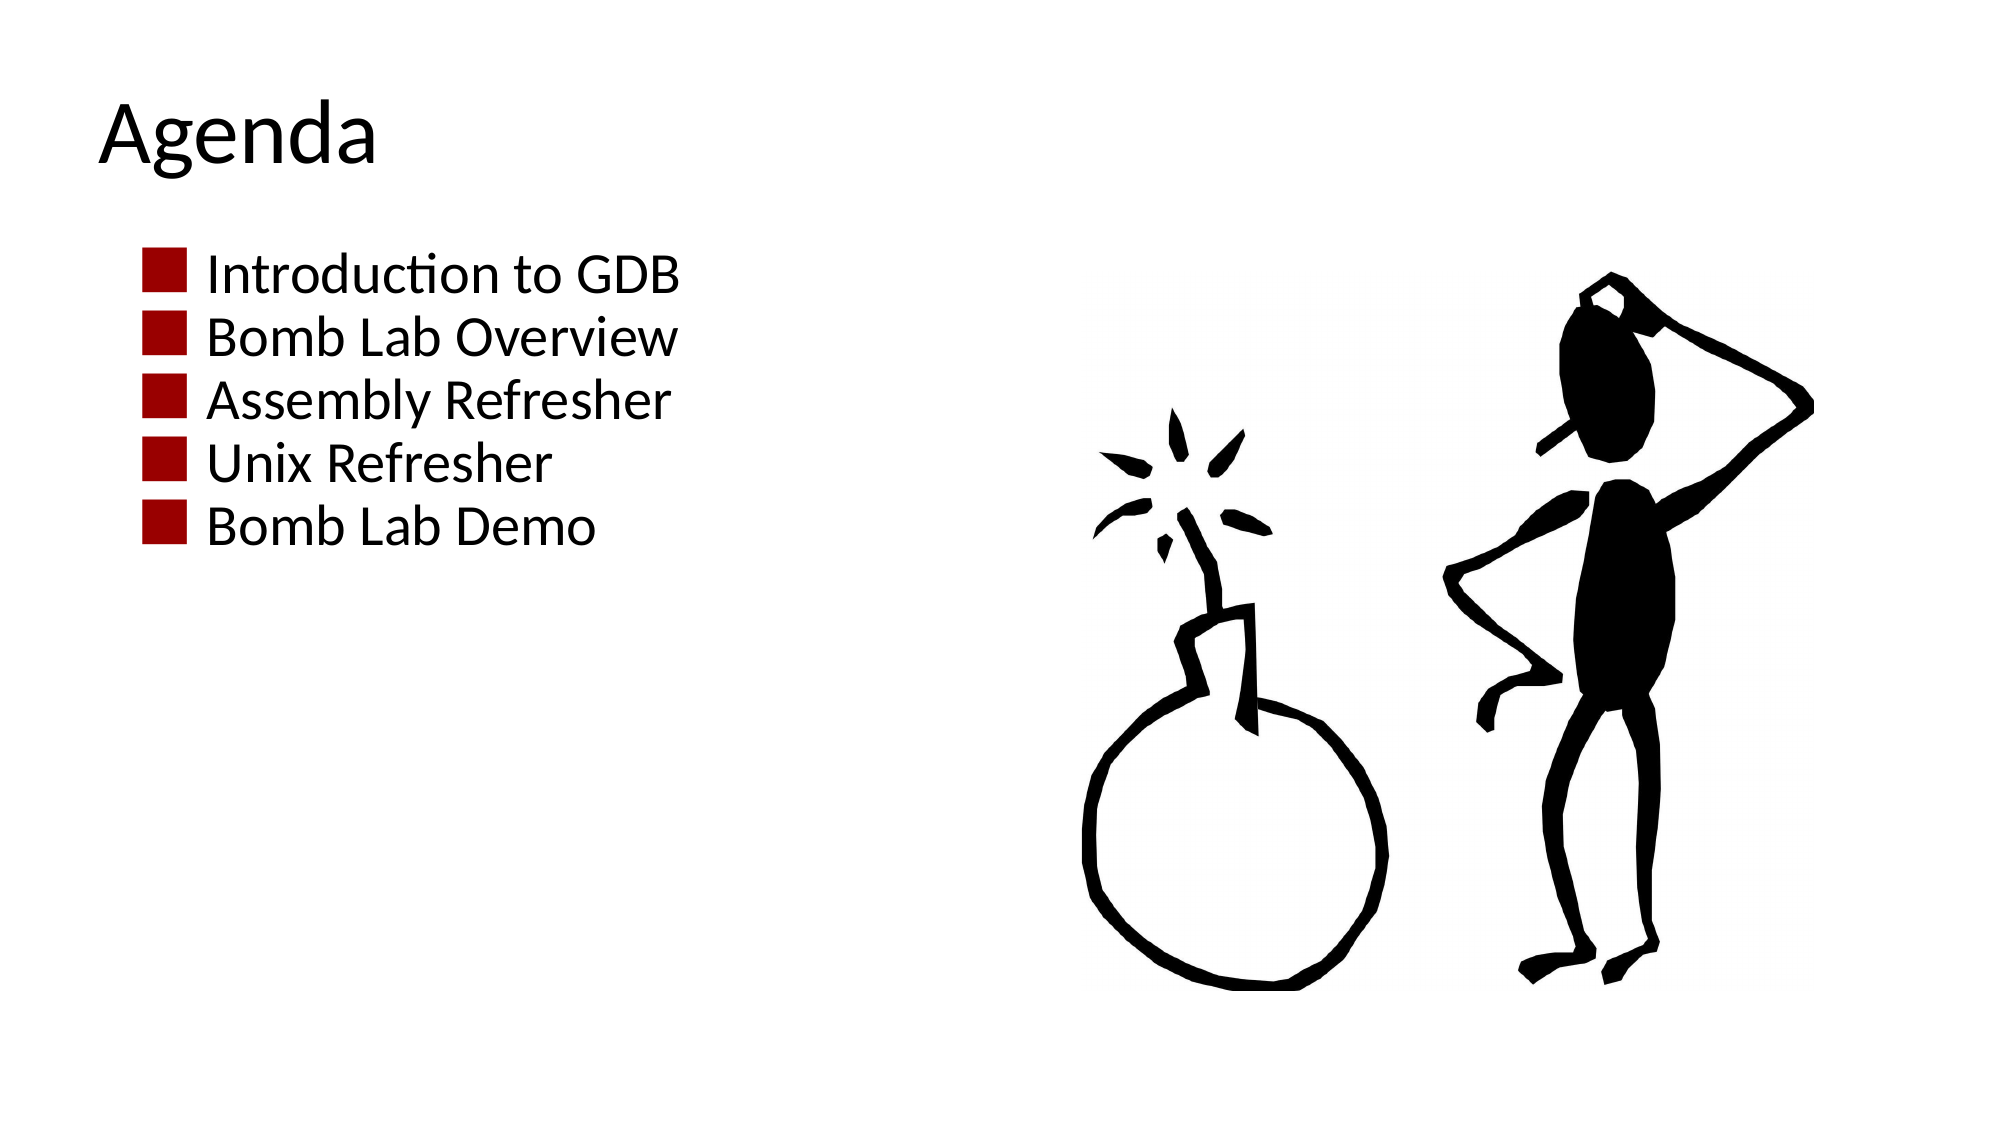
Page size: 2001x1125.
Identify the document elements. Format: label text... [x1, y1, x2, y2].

title Agenda [78, 63, 1739, 205]
list Introduction to GDB Bomb Lab Overview Assembly Refresher Unix Refresher Bomb Lab Demo [86, 223, 1814, 582]
picture [1081, 271, 1815, 991]
